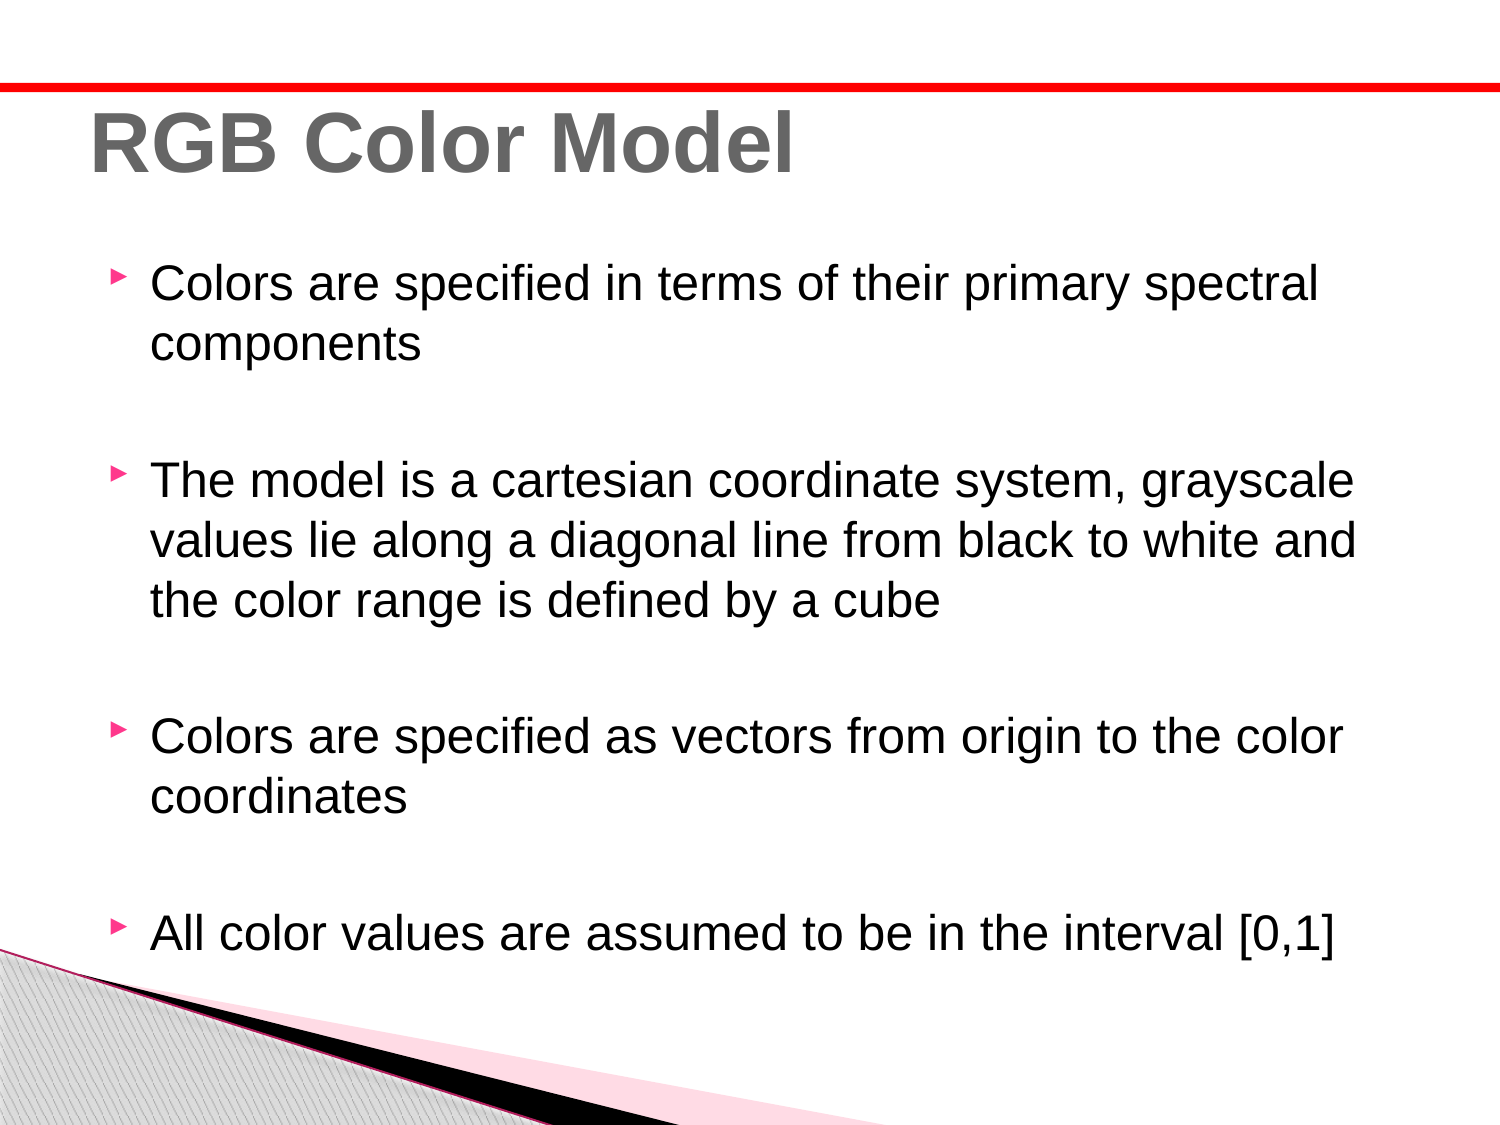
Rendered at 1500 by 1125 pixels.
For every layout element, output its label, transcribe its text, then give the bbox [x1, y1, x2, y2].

list Colors are specified in terms of their primary spectral components The model is a cartesian coordinate system, grayscale values lie along a diagonal line from black to white and the color range is defined by a cube Colors are specified as vectors from origin to the color coordinates All color values are assumed to be in the interval [0,1] [74, 242, 1426, 986]
title RGB Color Model [75, 45, 1425, 233]
